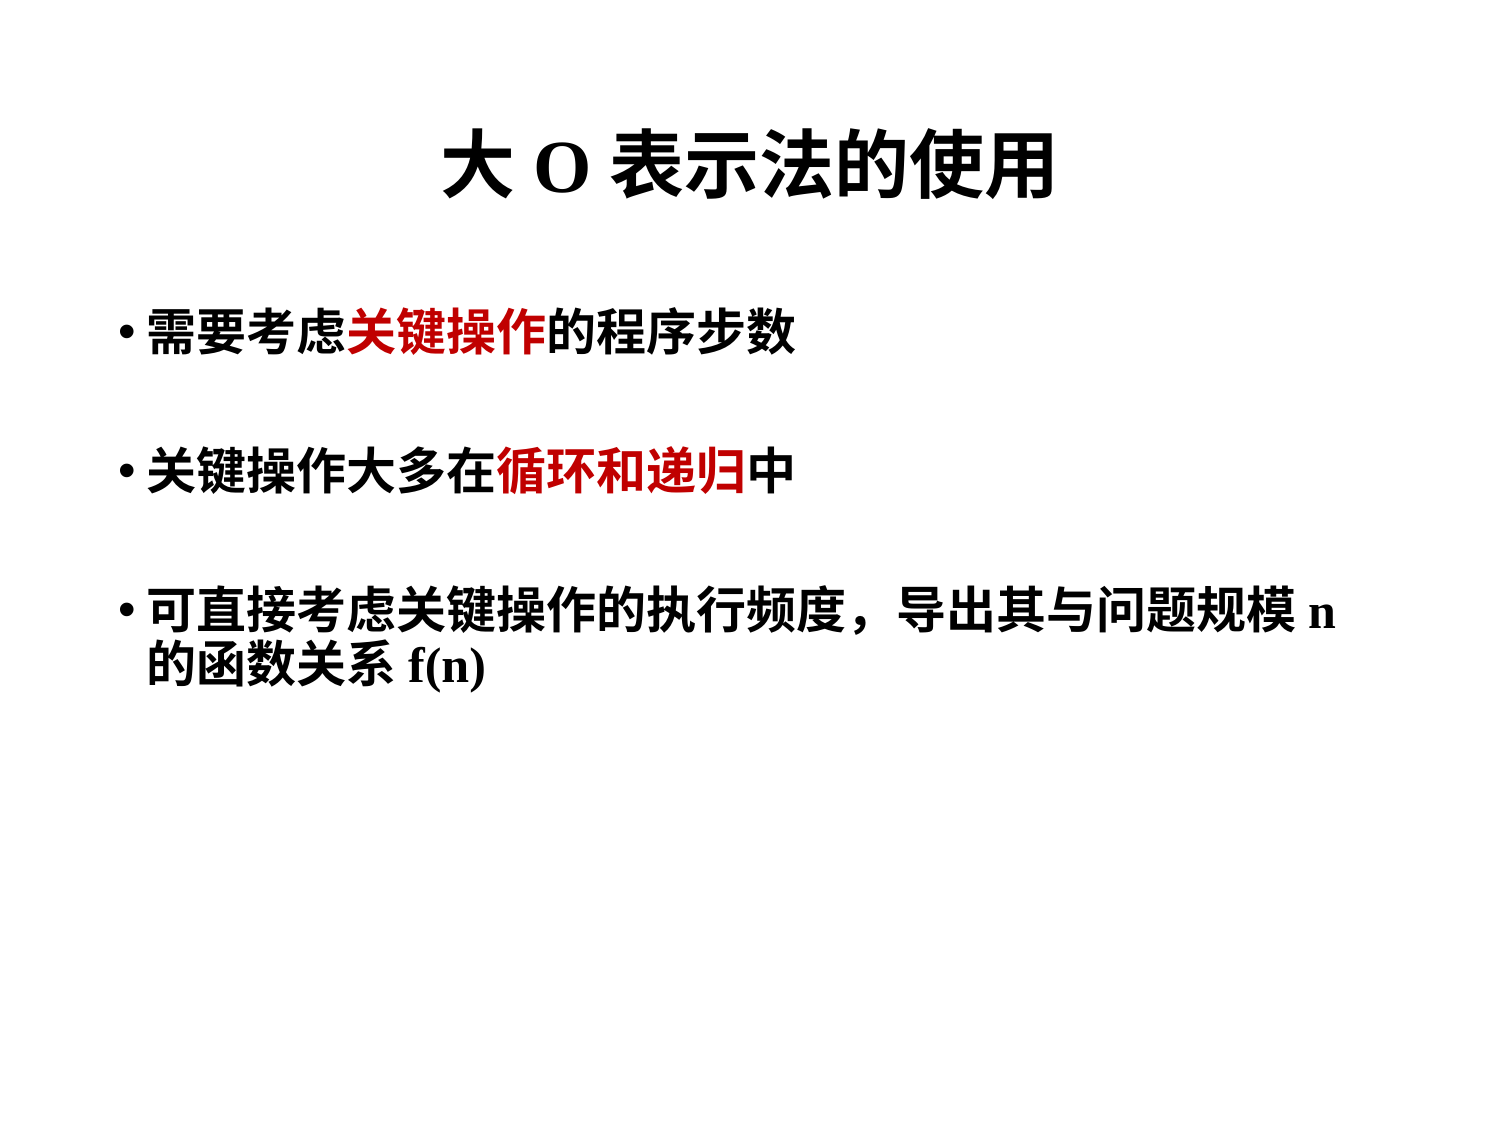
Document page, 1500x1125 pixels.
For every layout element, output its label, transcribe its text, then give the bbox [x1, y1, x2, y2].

title 大O表示法的使用 [103, 59, 1397, 278]
list 需要考虑关键操作的程序步数 关键操作大多在循环和递归中 可直接考虑关键操作的执行频度，导出其与问题规模n的函数关系f(n) [103, 299, 1397, 1014]
